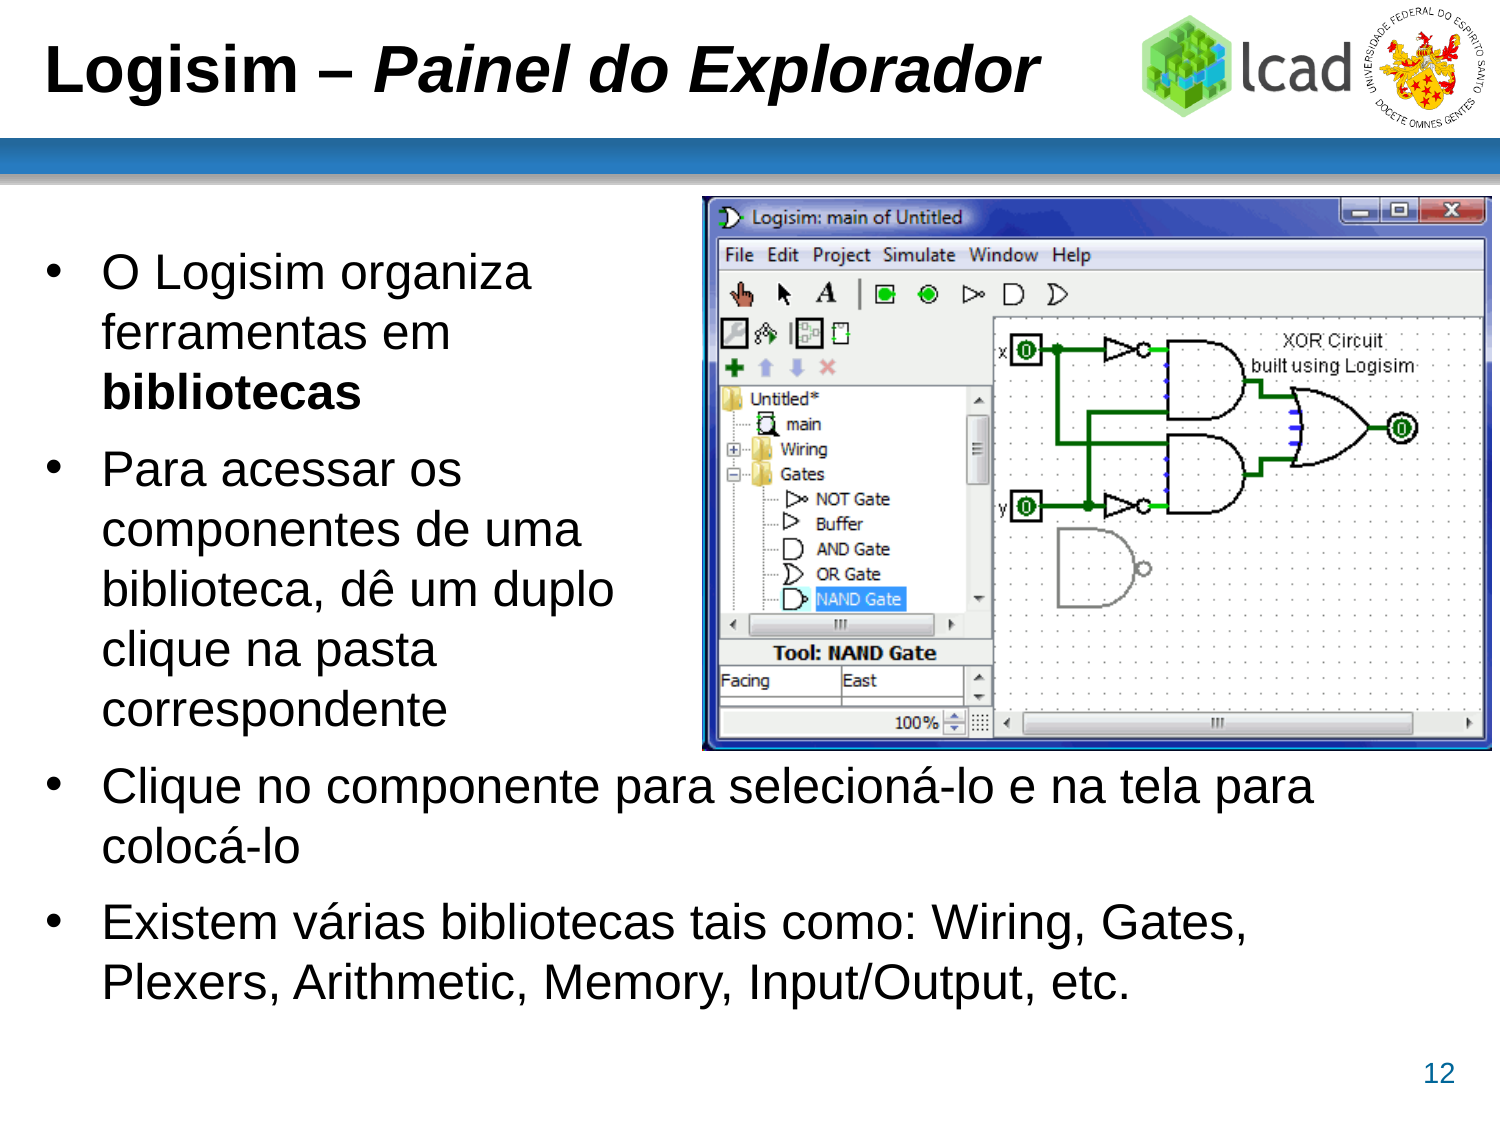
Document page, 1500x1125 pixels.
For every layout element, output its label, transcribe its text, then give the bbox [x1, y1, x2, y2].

picture [702, 196, 1492, 752]
slide_number 12 [1120, 1046, 1471, 1106]
picture [0, 137, 1500, 185]
list O Logisim organiza ferramentas em bibliotecas Para acessar os componentes de uma biblioteca, dê um duplo clique na pasta correspondente Clique no componente para selecioná-lo e na tela para colocá-lo Existem várias bibliotecas tais como: Wiring, Gates, Plexers, Arithmetic, Memory, Input/Output, etc. [30, 232, 1447, 1035]
title Logisim – Painel do Explorador [29, 7, 1129, 126]
picture [1129, 15, 1362, 126]
picture [1364, 7, 1485, 128]
